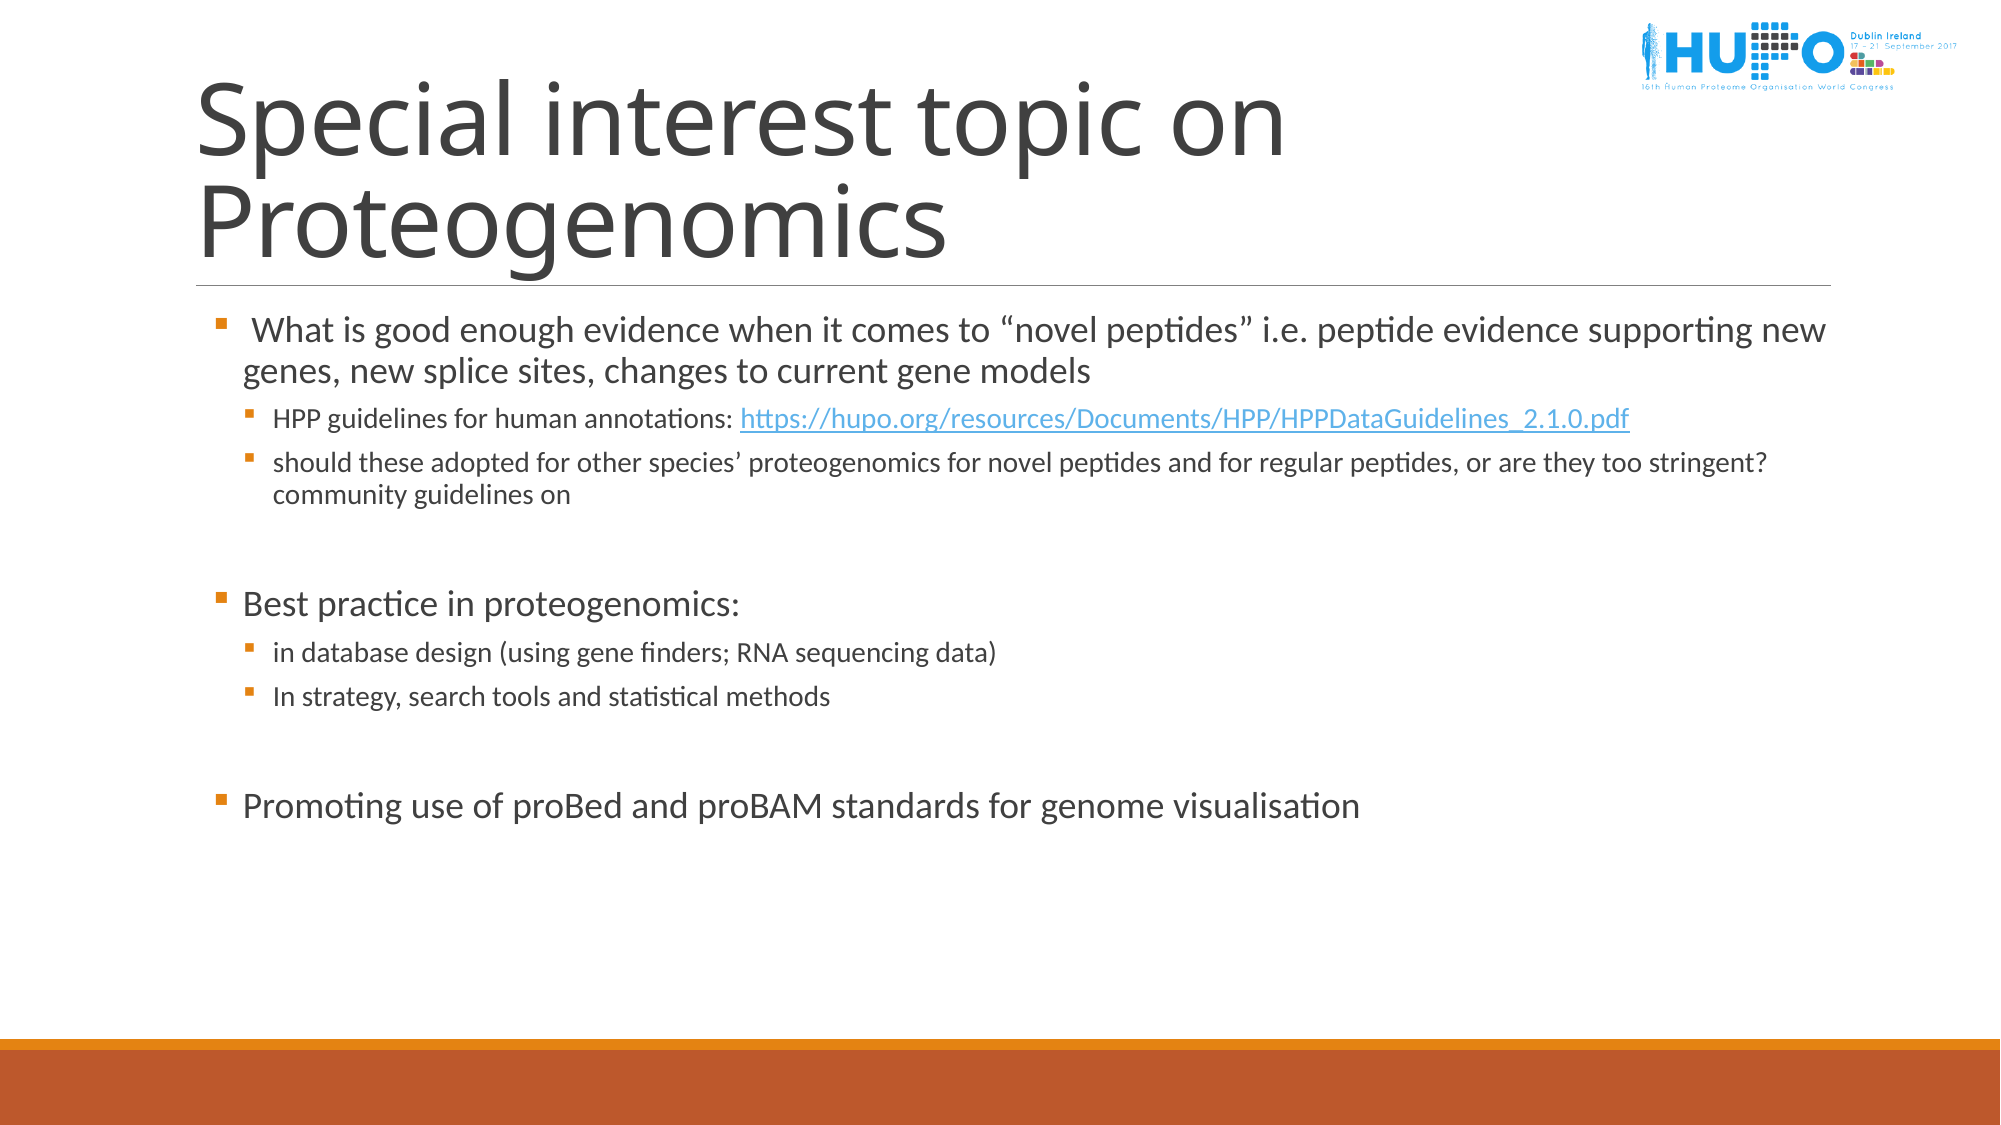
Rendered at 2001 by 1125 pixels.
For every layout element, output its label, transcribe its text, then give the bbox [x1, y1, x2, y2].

title Special interest topic on Proteogenomics [180, 47, 1830, 285]
list What is good enough evidence when it comes to “novel peptides” i.e. peptide evidence supporting new genes, new splice sites, changes to current gene models HPP guidelines for human annotations: https://hupo.org/resources/Documents/HPP/HPPDataGuidelines_2.1.0.pdf should these adopted for other species’ proteogenomics for novel peptides and for regular peptides, or are they too stringent? community guidelines on Best practice in proteogenomics: in database design (using gene finders; RNA sequencing data) In strategy, search tools and statistical methods Promoting use of proBed and proBAM standards for genome visualisation [180, 302, 1830, 963]
picture [1640, 22, 1957, 91]
